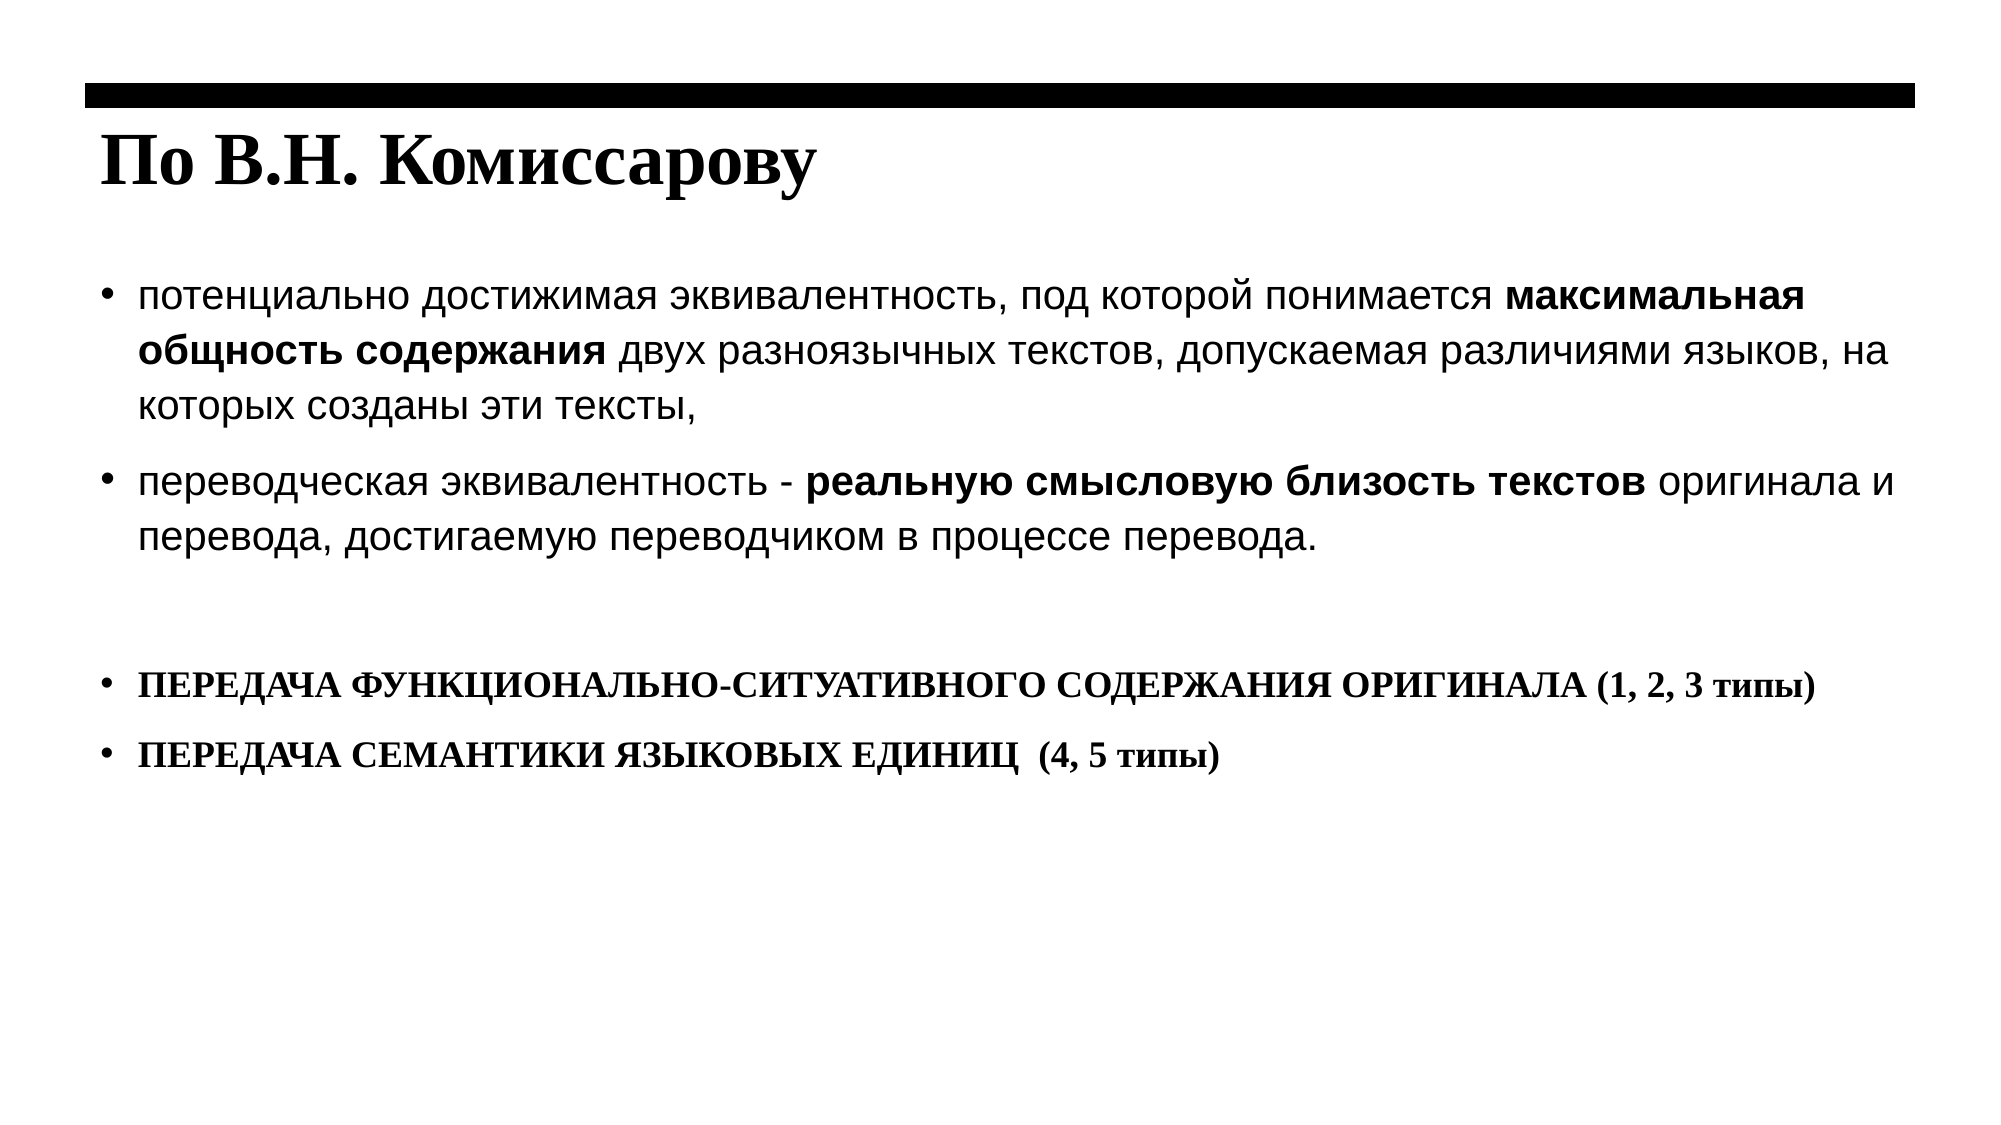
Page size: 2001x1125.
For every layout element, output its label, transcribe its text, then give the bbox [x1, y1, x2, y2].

list потенциально достижимая эквивалентность, под которой понимается максимальная общность содержания двух разноязычных текстов, допускаемая различиями языков, на которых созданы эти тексты, переводческая эквивалентность - реальную смысловую близость текстов оригинала и перевода, достигаемую переводчиком в процессе перевода. ПЕРЕДАЧА ФУНКЦИОНАЛЬНО-СИТУАТИВНОГО СОДЕРЖАНИЯ ОРИГИНАЛА (1, 2, 3 типы) ПЕРЕДАЧА СЕМАНТИКИ ЯЗЫКОВЫХ ЕДИНИЦ (4, 5 типы) [85, 255, 1933, 1054]
title По В.Н. Комиссарову [85, 101, 1916, 221]
